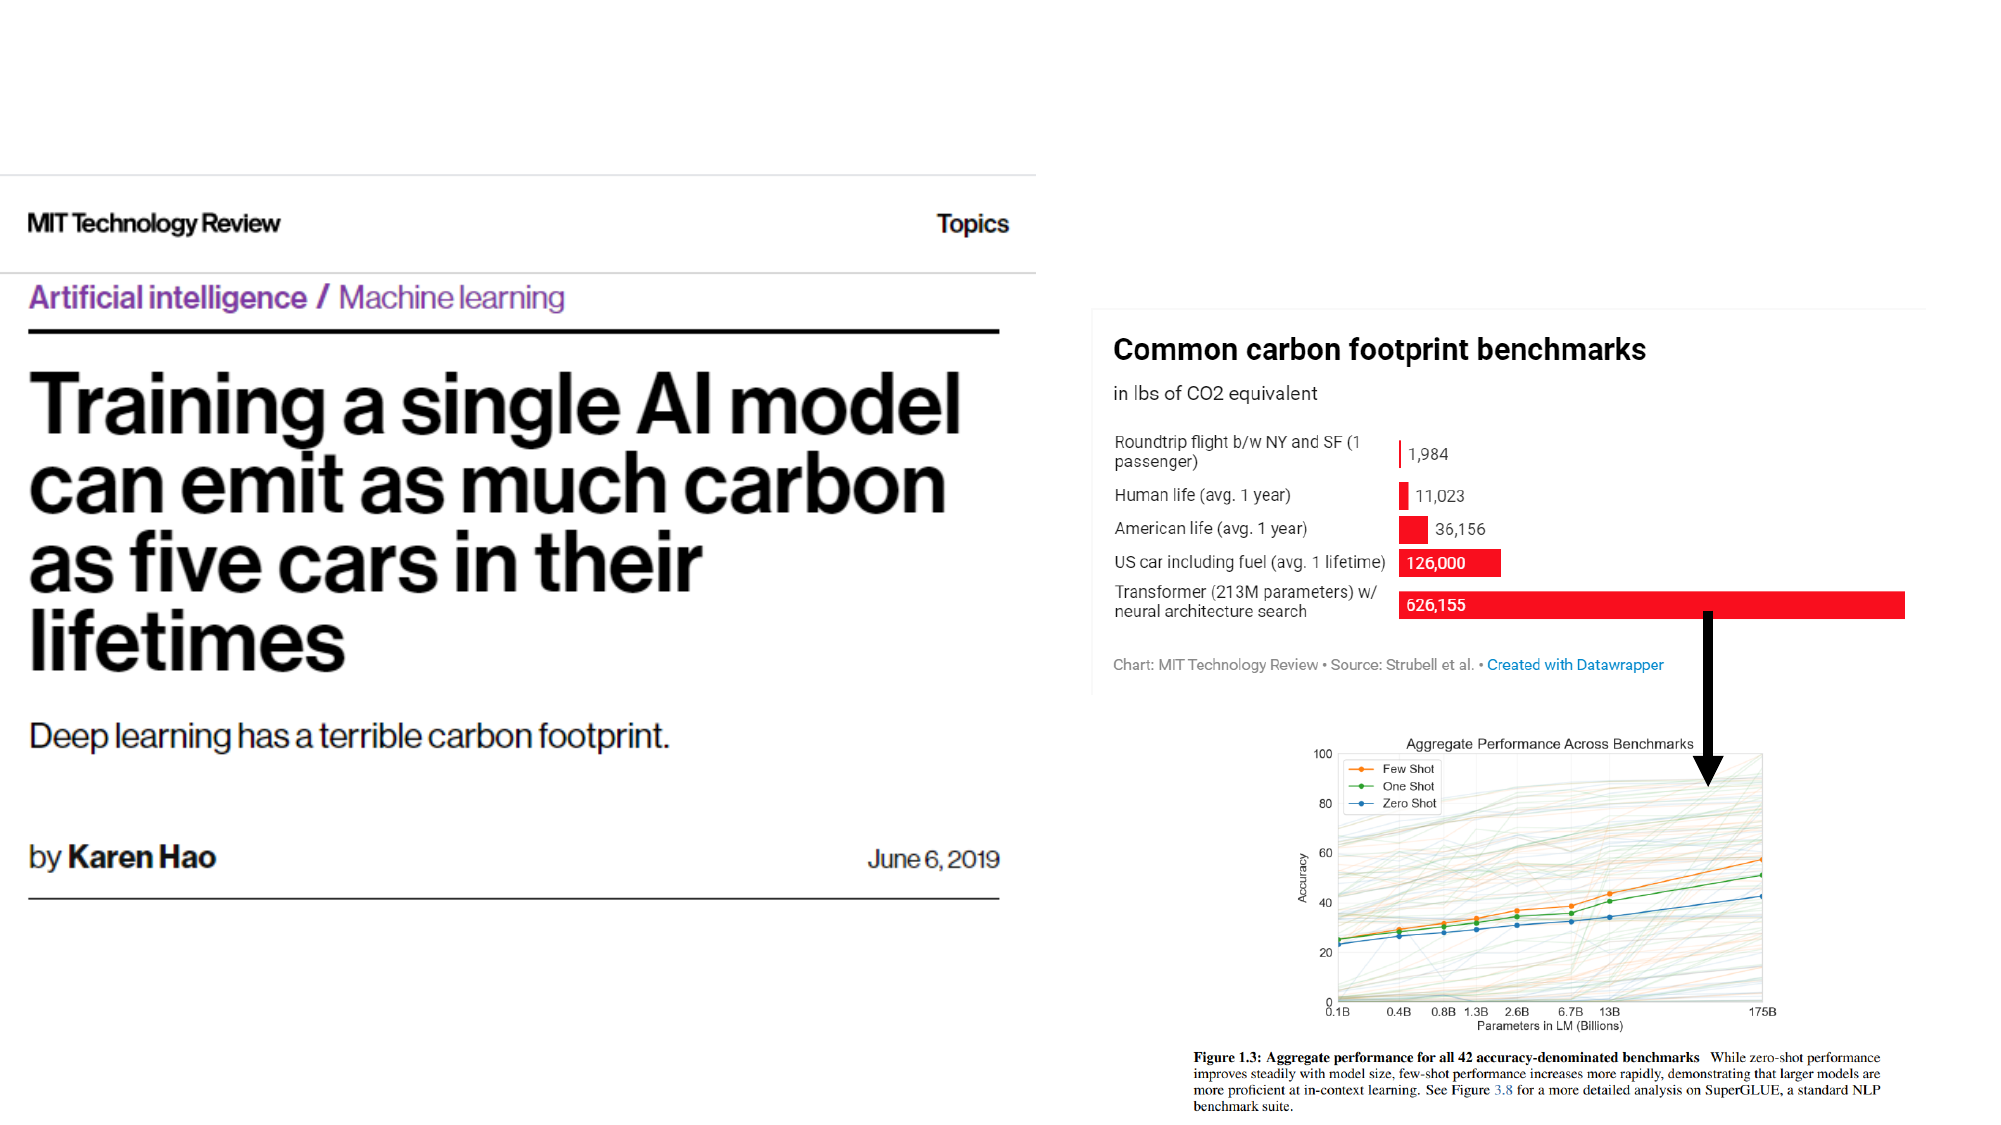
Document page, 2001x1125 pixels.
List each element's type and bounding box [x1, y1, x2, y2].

picture [1090, 308, 1927, 1125]
picture [0, 173, 1037, 952]
